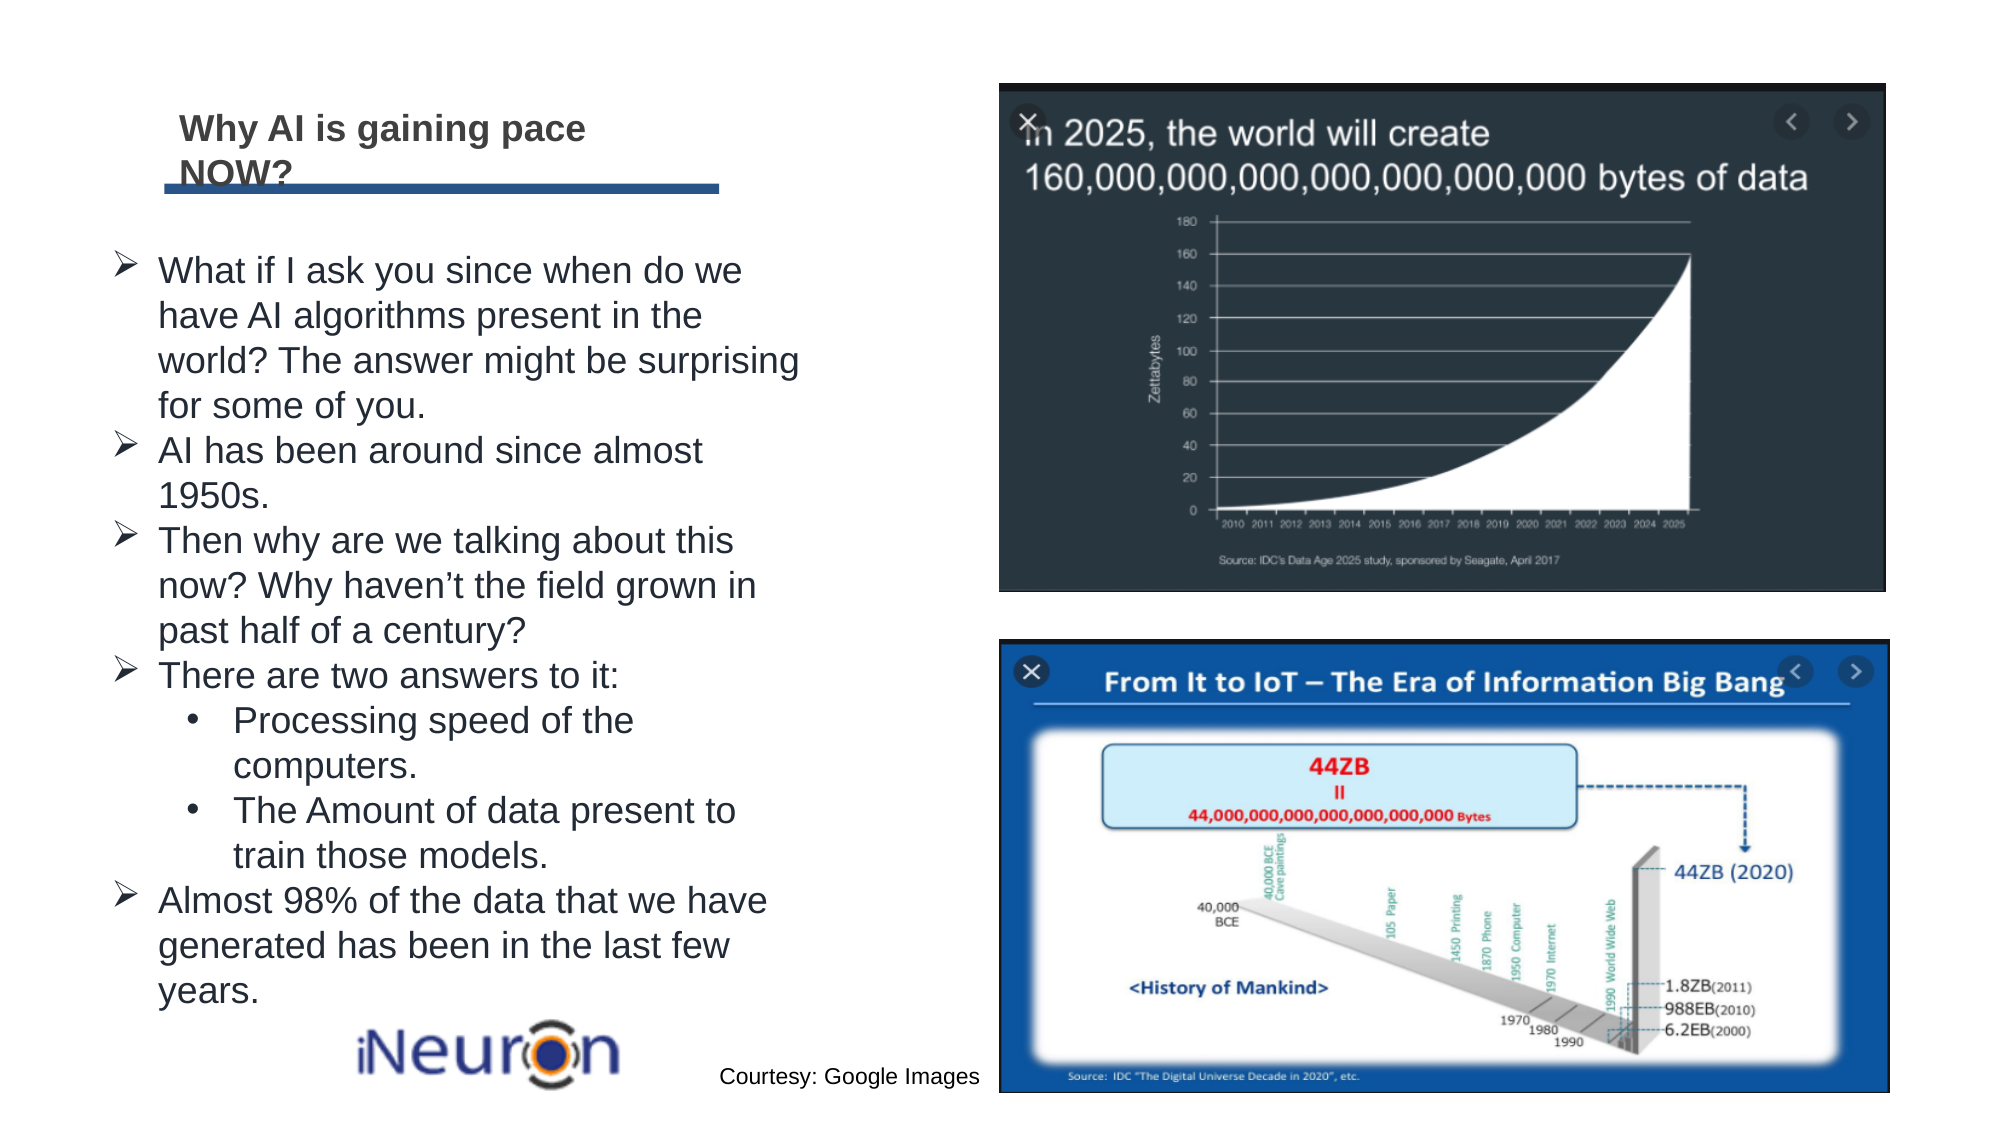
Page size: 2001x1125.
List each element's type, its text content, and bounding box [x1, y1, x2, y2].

picture [999, 639, 1890, 1093]
text_box What if I ask you since when do we have AI algorithms present in the world? The answer might be surprising for some of you. AI has been around since almost 1950s. Then why are we talking about this now? Why haven’t the field grown in past half of a century? There are two answers to it: Processing speed of the computers. The Amount of data present to train those models. Almost 98% of the data that we have generated has been in the last few years. [96, 239, 829, 1019]
text_box Why AI is gaining pace NOW? [164, 96, 704, 202]
picture [324, 1010, 650, 1099]
text_box [704, 183, 720, 195]
text_box Courtesy: Google Images [704, 1053, 1002, 1097]
picture [999, 83, 1886, 592]
